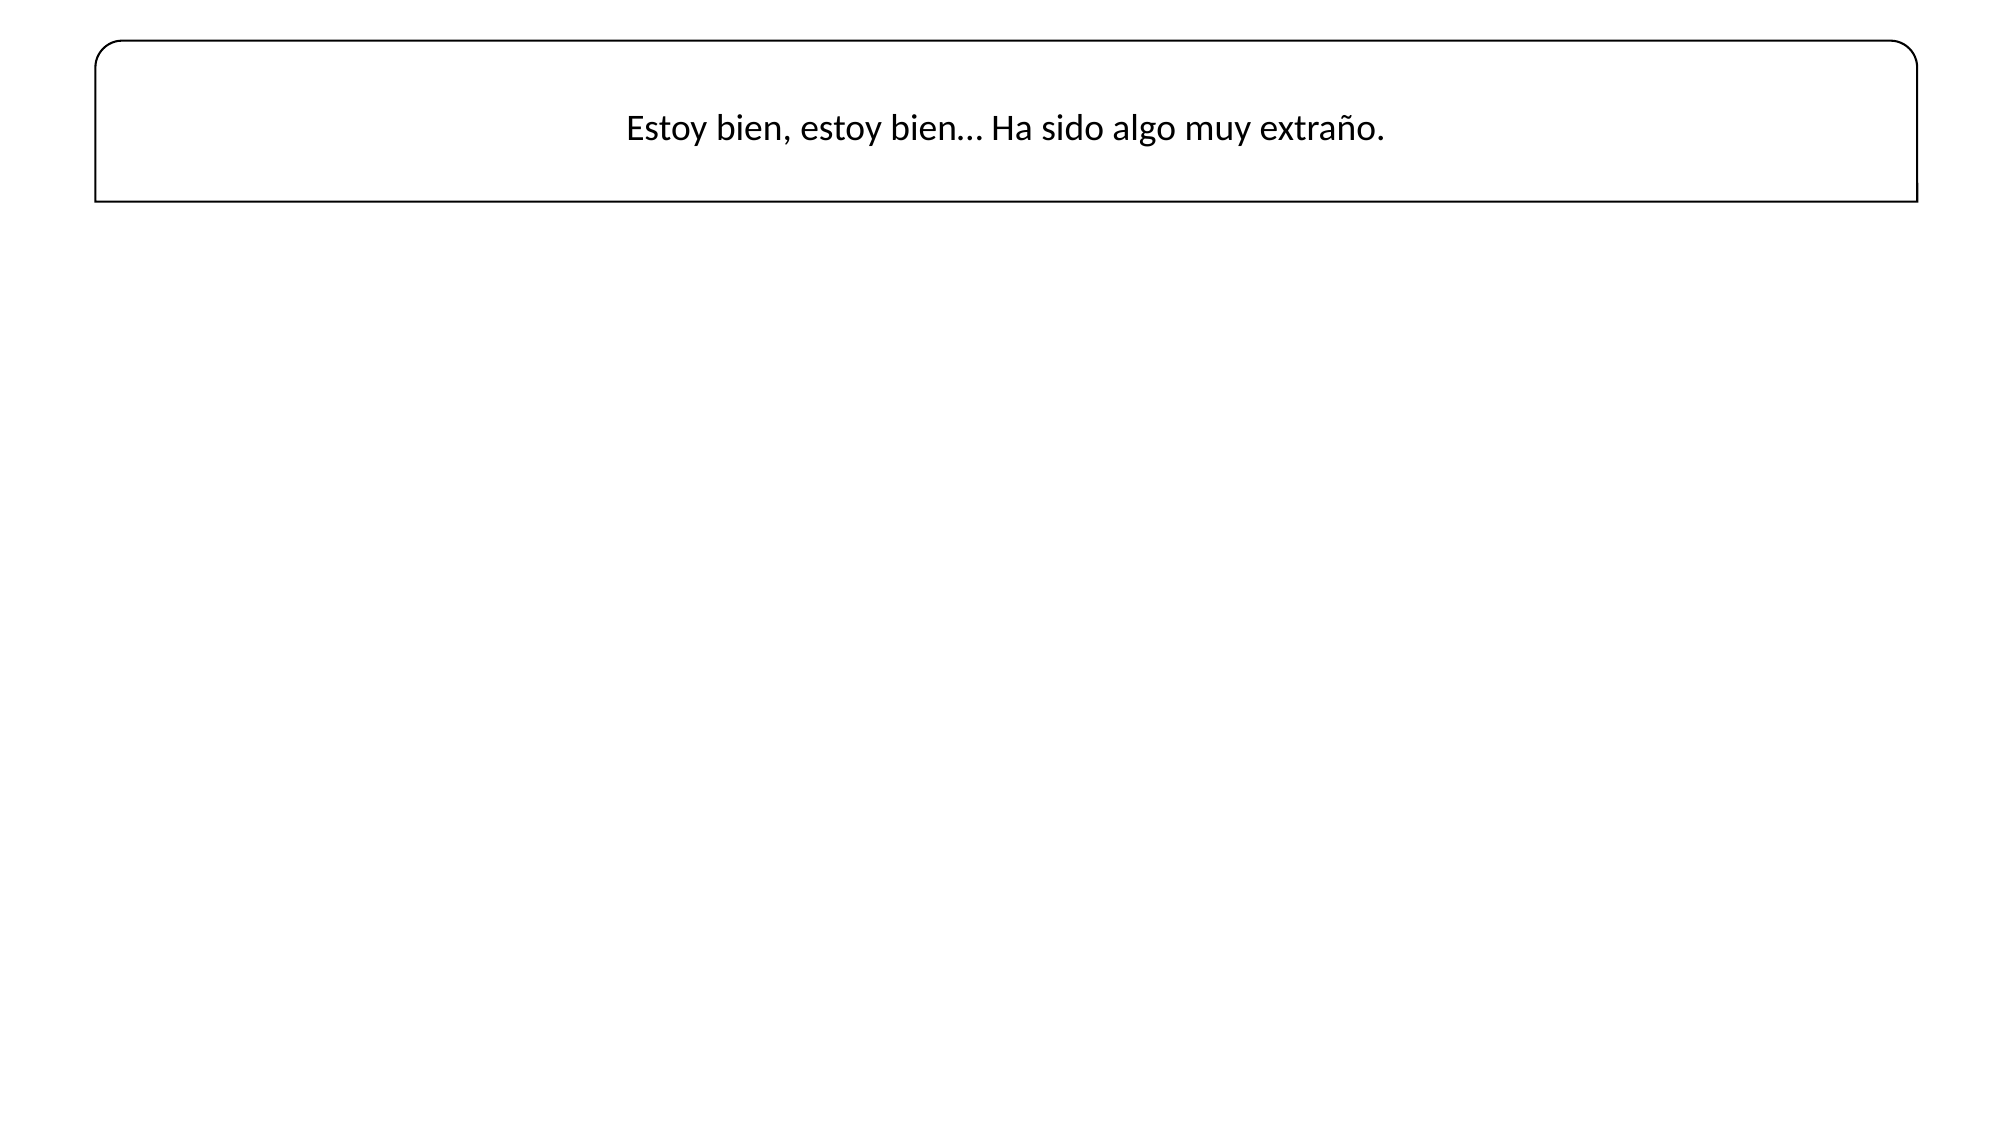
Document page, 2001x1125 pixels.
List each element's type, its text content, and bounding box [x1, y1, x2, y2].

text_box Estoy bien, estoy bien… Ha sido algo muy extraño. [94, 39, 1919, 203]
